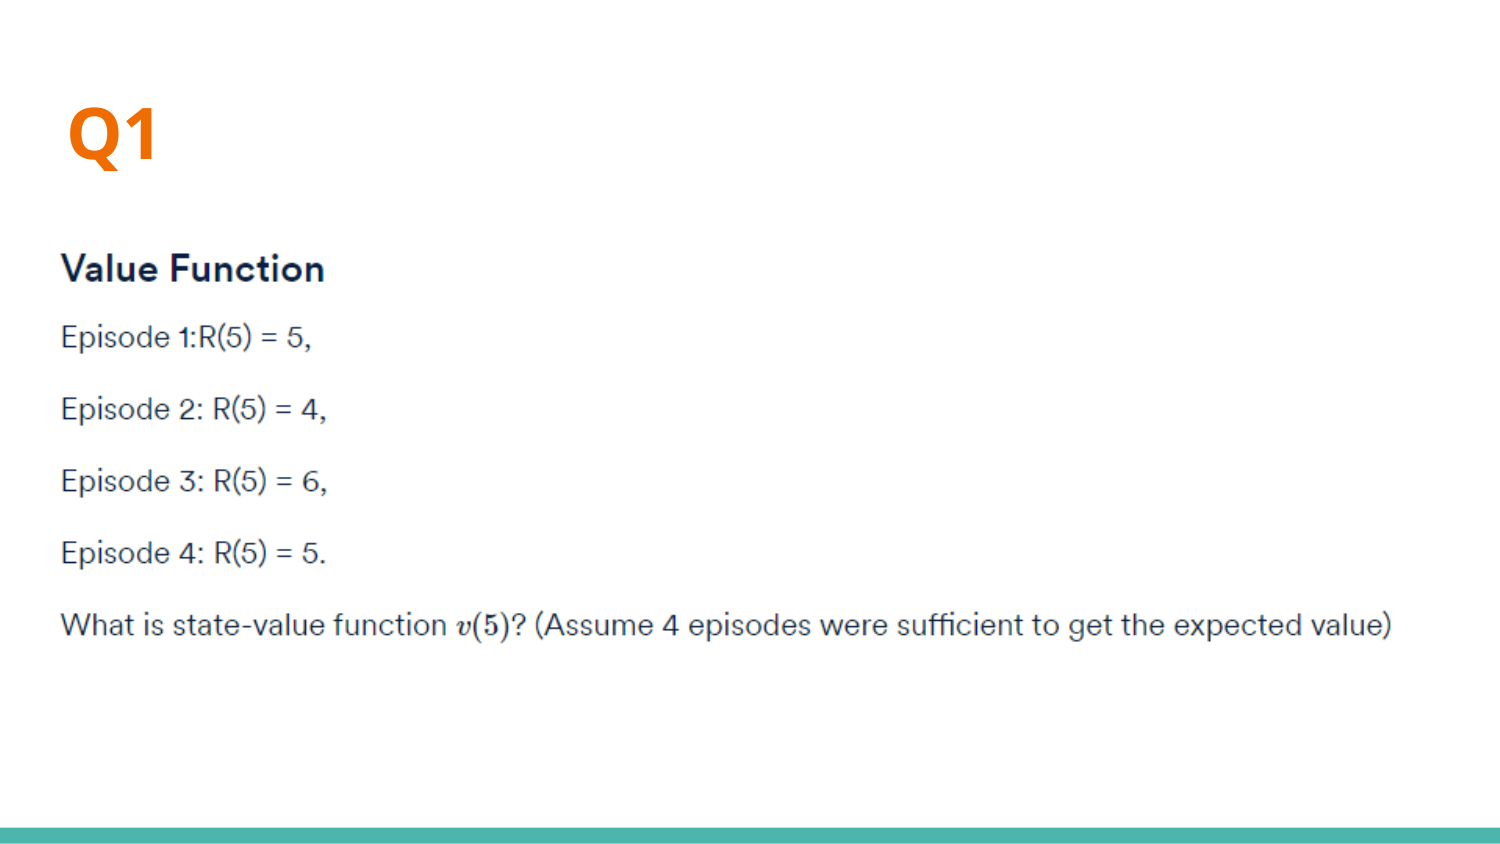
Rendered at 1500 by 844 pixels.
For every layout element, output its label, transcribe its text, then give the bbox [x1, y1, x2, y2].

picture [50, 198, 1450, 695]
title Q1 [51, 72, 1449, 189]
